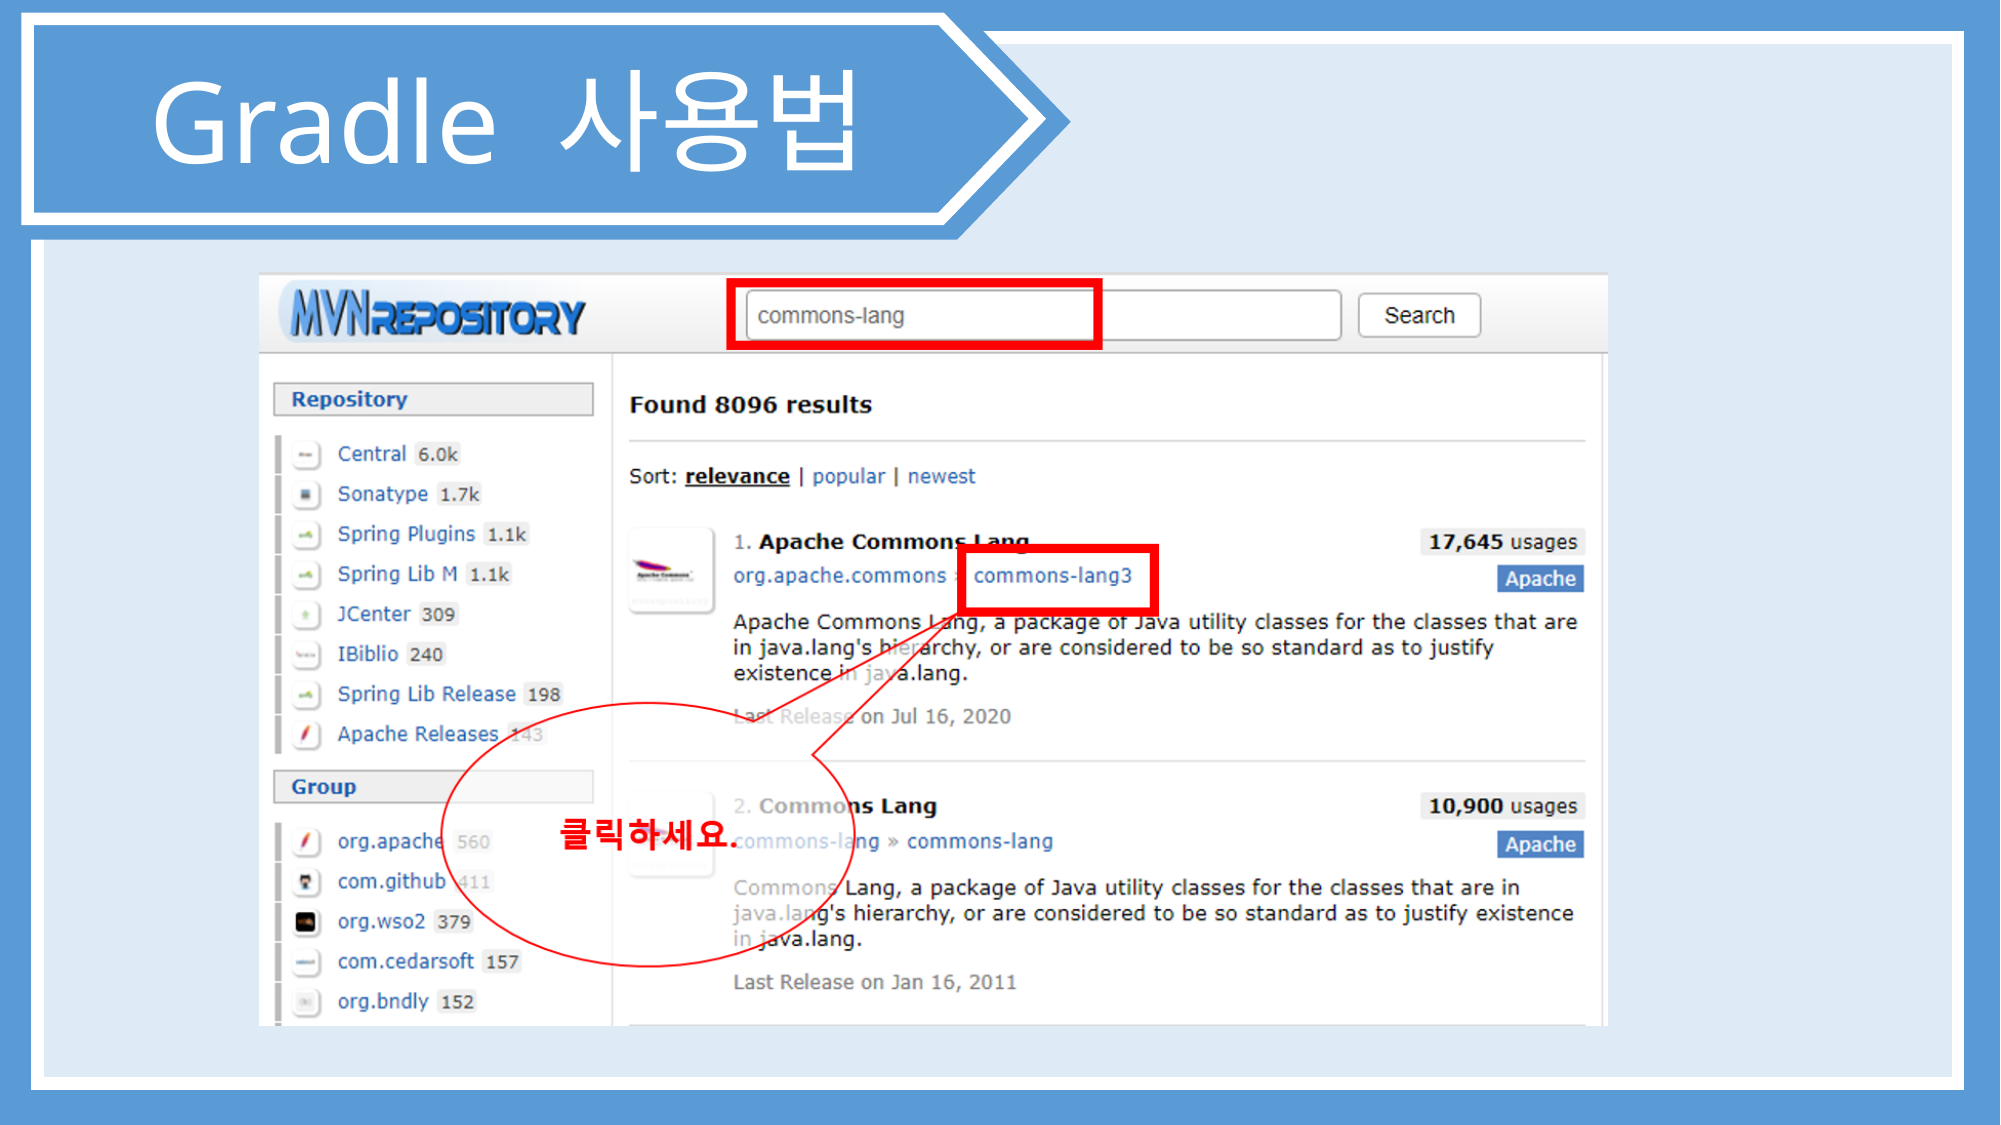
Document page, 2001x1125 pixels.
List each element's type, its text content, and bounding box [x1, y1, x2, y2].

text_box [1, 3, 1073, 241]
text_box Gradle 사용법 [26, 17, 1039, 220]
picture [259, 272, 1608, 1026]
text_box [36, 36, 1959, 1084]
